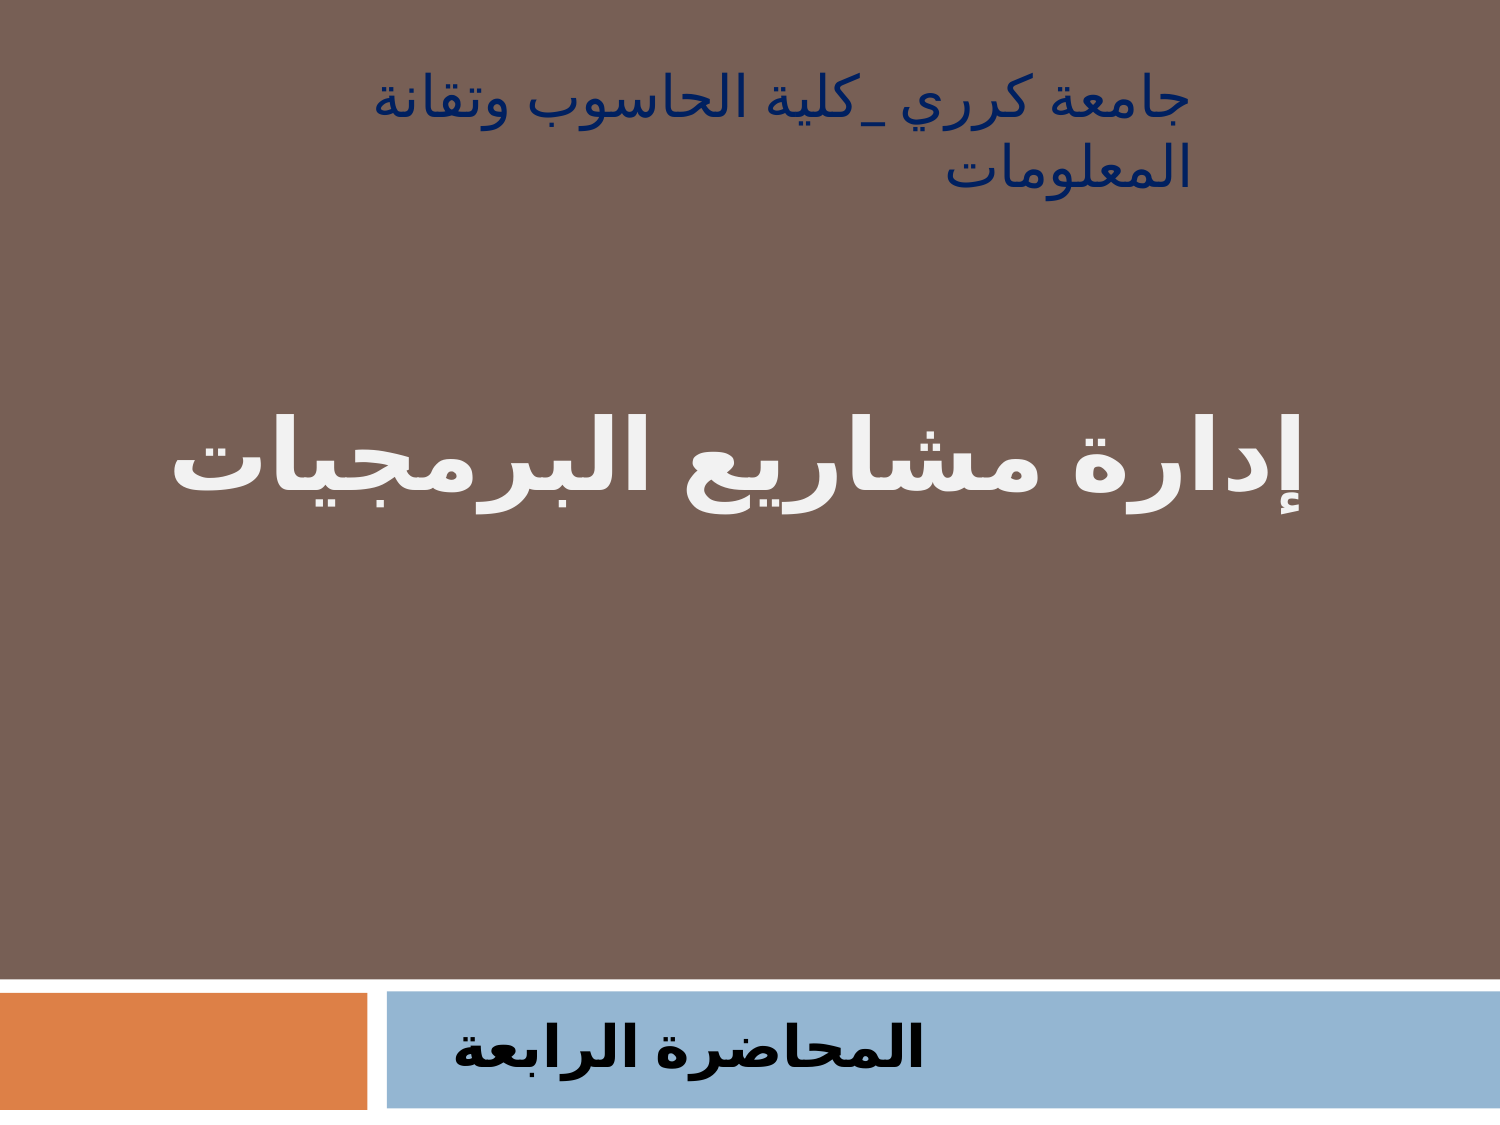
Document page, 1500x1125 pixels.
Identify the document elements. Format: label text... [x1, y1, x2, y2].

title المحاضرة الرابعة [437, 976, 1500, 1087]
text_box إدارة مشاريع البرمجيات [53, 335, 1424, 681]
text_box جامعة كرري _كلية الحاسوب وتقانة المعلومات [246, 58, 1209, 200]
